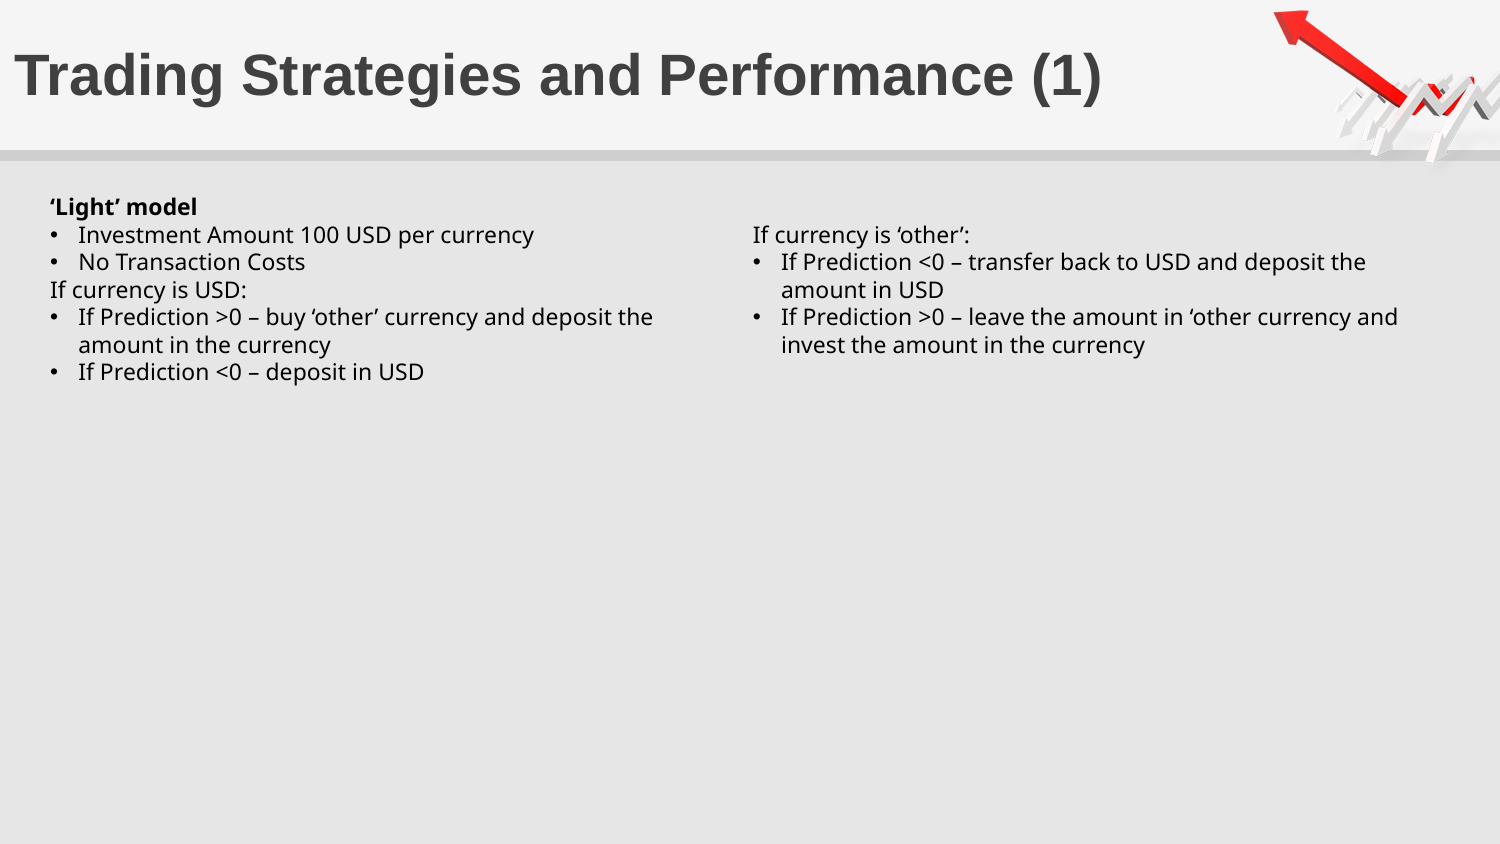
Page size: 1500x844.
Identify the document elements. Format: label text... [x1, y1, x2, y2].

text_box If currency is ‘other’: If Prediction <0 – transfer back to USD and deposit the amount in USD If Prediction >0 – leave the amount in ‘other currency and invest the amount in the currency [738, 185, 1430, 366]
text_box ‘Light’ model Investment Amount 100 USD per currency No Transaction Costs If currency is USD: If Prediction >0 – buy ‘other’ currency and deposit the amount in the currency If Prediction <0 – deposit in USD [35, 185, 727, 393]
title Trading Strategies and Performance (1) [0, 0, 1500, 146]
picture [0, 146, 1500, 844]
